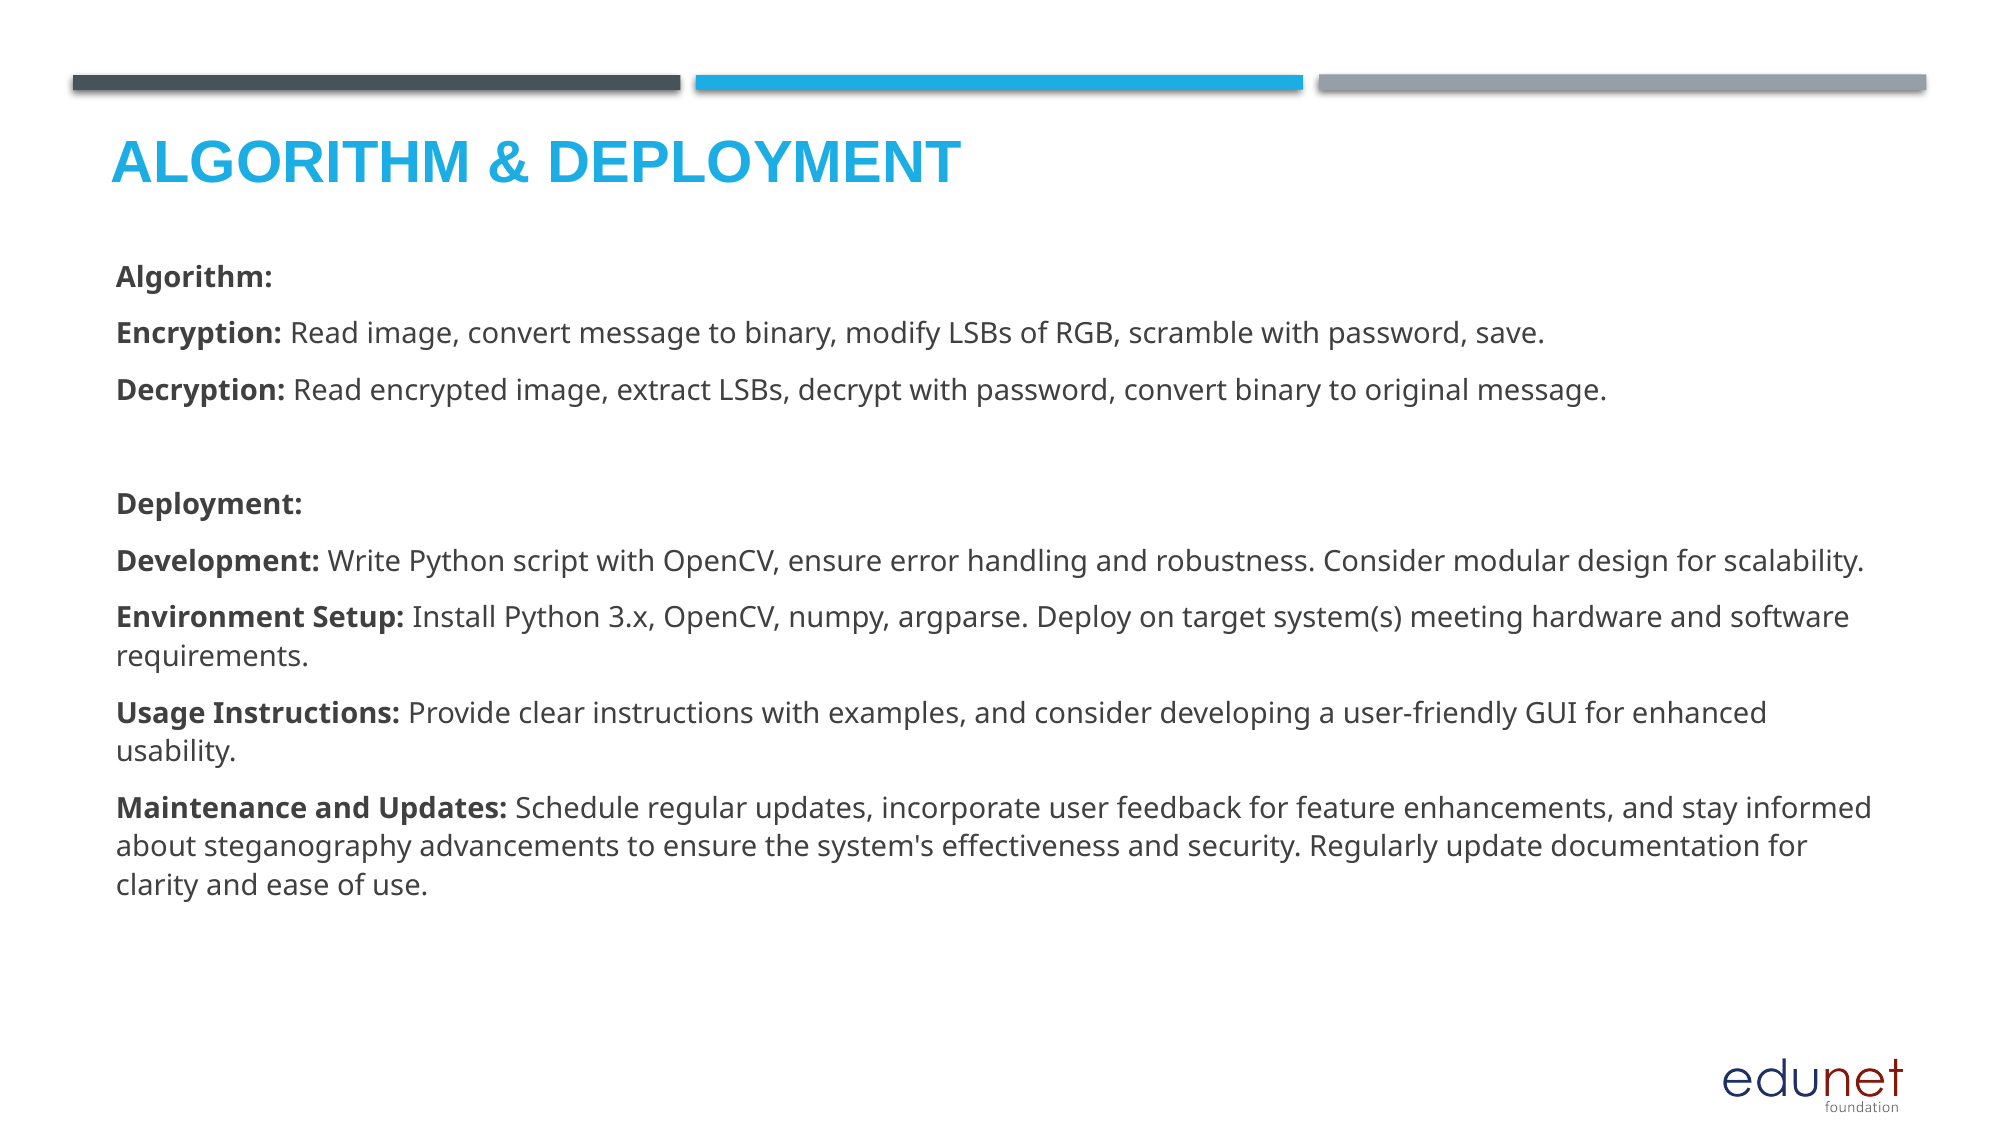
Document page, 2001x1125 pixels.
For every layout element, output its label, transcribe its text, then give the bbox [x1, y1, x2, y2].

text_box Algorithm & Deployment [95, 115, 1905, 202]
text_box Algorithm: Encryption: Read image, convert message to binary, modify LSBs of RGB, scramble with password, save. Decryption: Read encrypted image, extract LSBs, decrypt with password, convert binary to original message. Deployment: Development: Write Python script with OpenCV, ensure error handling and robustness. Consider modular design for scalability. Environment Setup: Install Python 3.x, OpenCV, numpy, argparse. Deploy on target system(s) meeting hardware and software requirements. Usage Instructions: Provide clear instructions with examples, and consider developing a user-friendly GUI for enhanced usability. Maintenance and Updates: Schedule regular updates, incorporate user feedback for feature enhancements, and stay informed about steganography advancements to ensure the system's effectiveness and security. Regularly update documentation for clarity and ease of use. [101, 336, 1911, 1103]
picture [1719, 1103, 1905, 1116]
